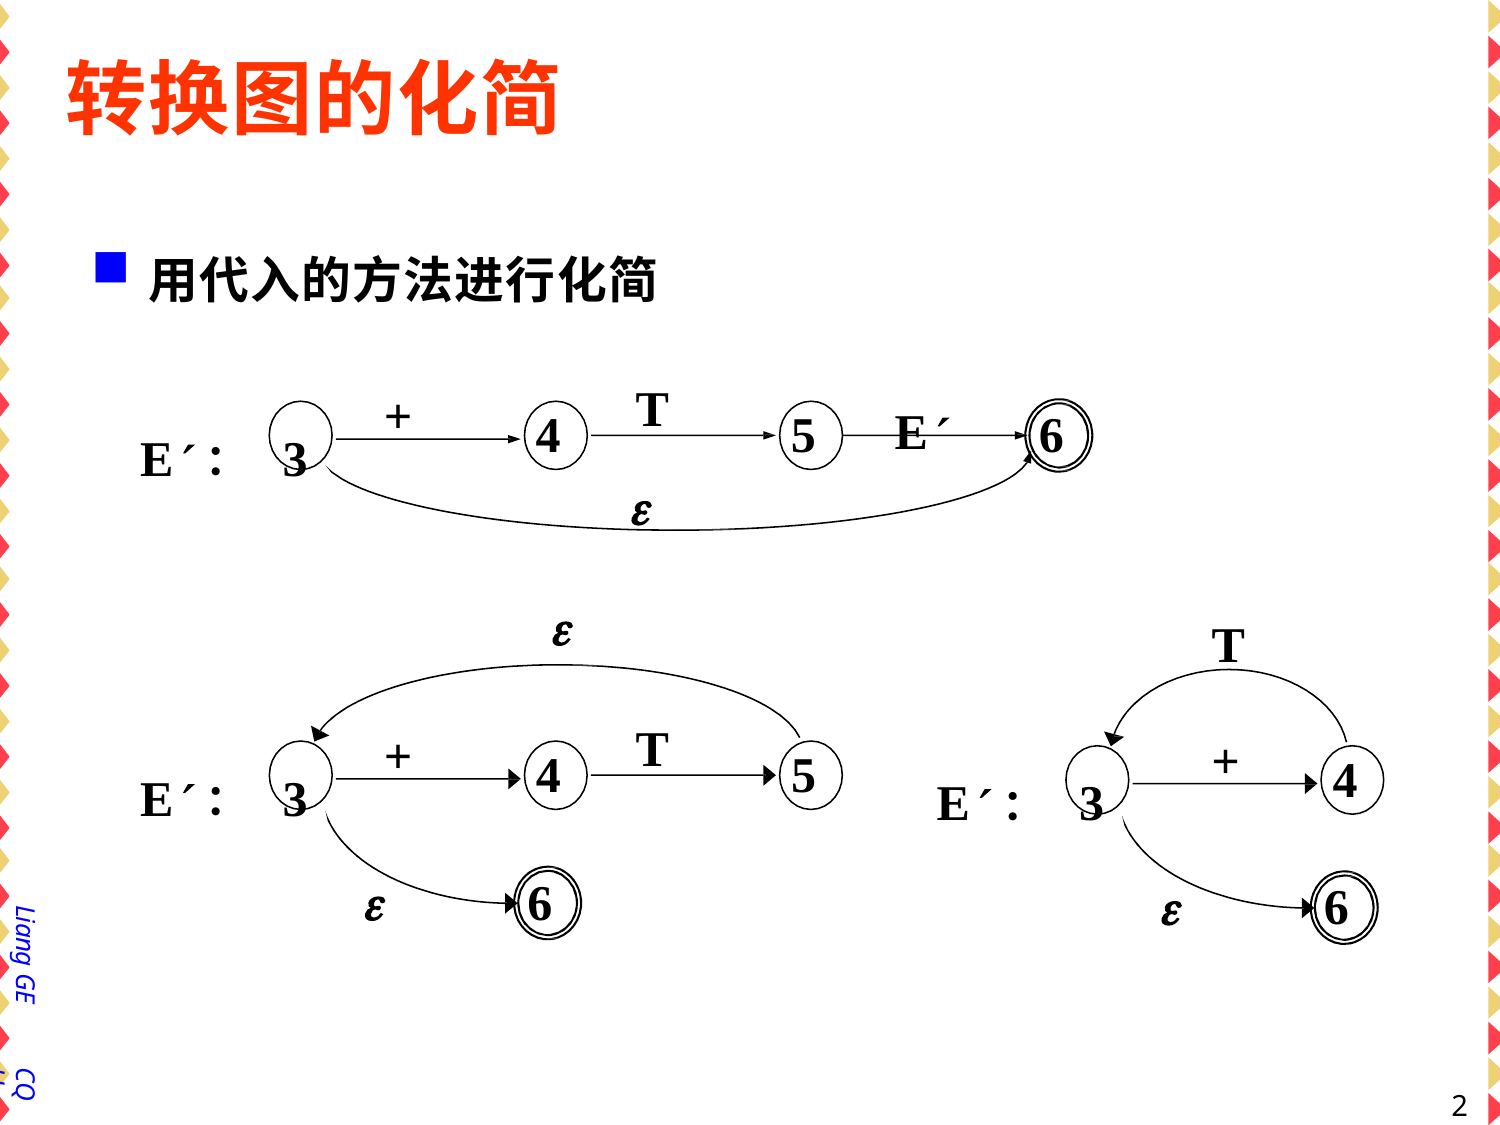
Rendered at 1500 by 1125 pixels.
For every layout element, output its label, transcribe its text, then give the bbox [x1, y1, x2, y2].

text_box 4 [533, 400, 563, 463]
text_box [524, 412, 533, 459]
text_box 6 [525, 868, 555, 931]
text_box 21 [1449, 1084, 1483, 1125]
text_box [325, 464, 626, 531]
text_box E： 3 [137, 400, 308, 492]
text_box [779, 752, 788, 799]
text_box [1183, 879, 1315, 919]
text_box [792, 402, 843, 470]
text_box [386, 874, 518, 914]
text_box [524, 751, 533, 799]
title 转换图的化简 [62, 44, 569, 235]
text_box Liang GE [10, 902, 41, 1007]
text_box + [381, 381, 415, 444]
text_box + [381, 721, 415, 784]
text_box [513, 865, 583, 941]
text_box [792, 742, 843, 810]
text_box  [547, 593, 574, 655]
text_box 6 [1321, 872, 1352, 935]
text_box [943, 431, 1028, 440]
text_box [325, 810, 376, 868]
text_box 6 [1036, 400, 1066, 463]
text_box 5 [788, 400, 818, 463]
text_box [308, 741, 333, 809]
text_box [1243, 773, 1318, 794]
text_box CQU [10, 1065, 41, 1107]
text_box E： 3 [934, 745, 1105, 836]
text_box [1024, 398, 1094, 473]
text_box [1105, 746, 1129, 814]
text_box [310, 664, 801, 742]
text_box [671, 431, 776, 440]
text_box 4 [533, 740, 563, 803]
text_box T [1209, 610, 1248, 669]
text_box 5 [788, 740, 819, 803]
text_box E： 3 [137, 740, 308, 831]
text_box [537, 741, 588, 810]
text_box [415, 435, 521, 444]
text_box [537, 402, 588, 470]
text_box [1321, 756, 1330, 804]
text_box T [633, 713, 672, 776]
text_box [672, 764, 776, 786]
text_box T  [626, 373, 671, 534]
text_box 用代入的方法进行化简 [89, 211, 737, 317]
text_box [415, 768, 521, 790]
text_box  [1156, 873, 1183, 935]
text_box [671, 450, 1032, 531]
text_box [1104, 668, 1348, 747]
text_box + [1209, 726, 1243, 789]
text_box [1310, 870, 1379, 945]
text_box [1334, 746, 1384, 815]
text_box [779, 412, 788, 459]
text_box  [359, 868, 386, 930]
text_box 4 [1330, 745, 1360, 808]
text_box [308, 402, 333, 469]
text_box E [892, 373, 943, 465]
text_box [1122, 815, 1173, 873]
